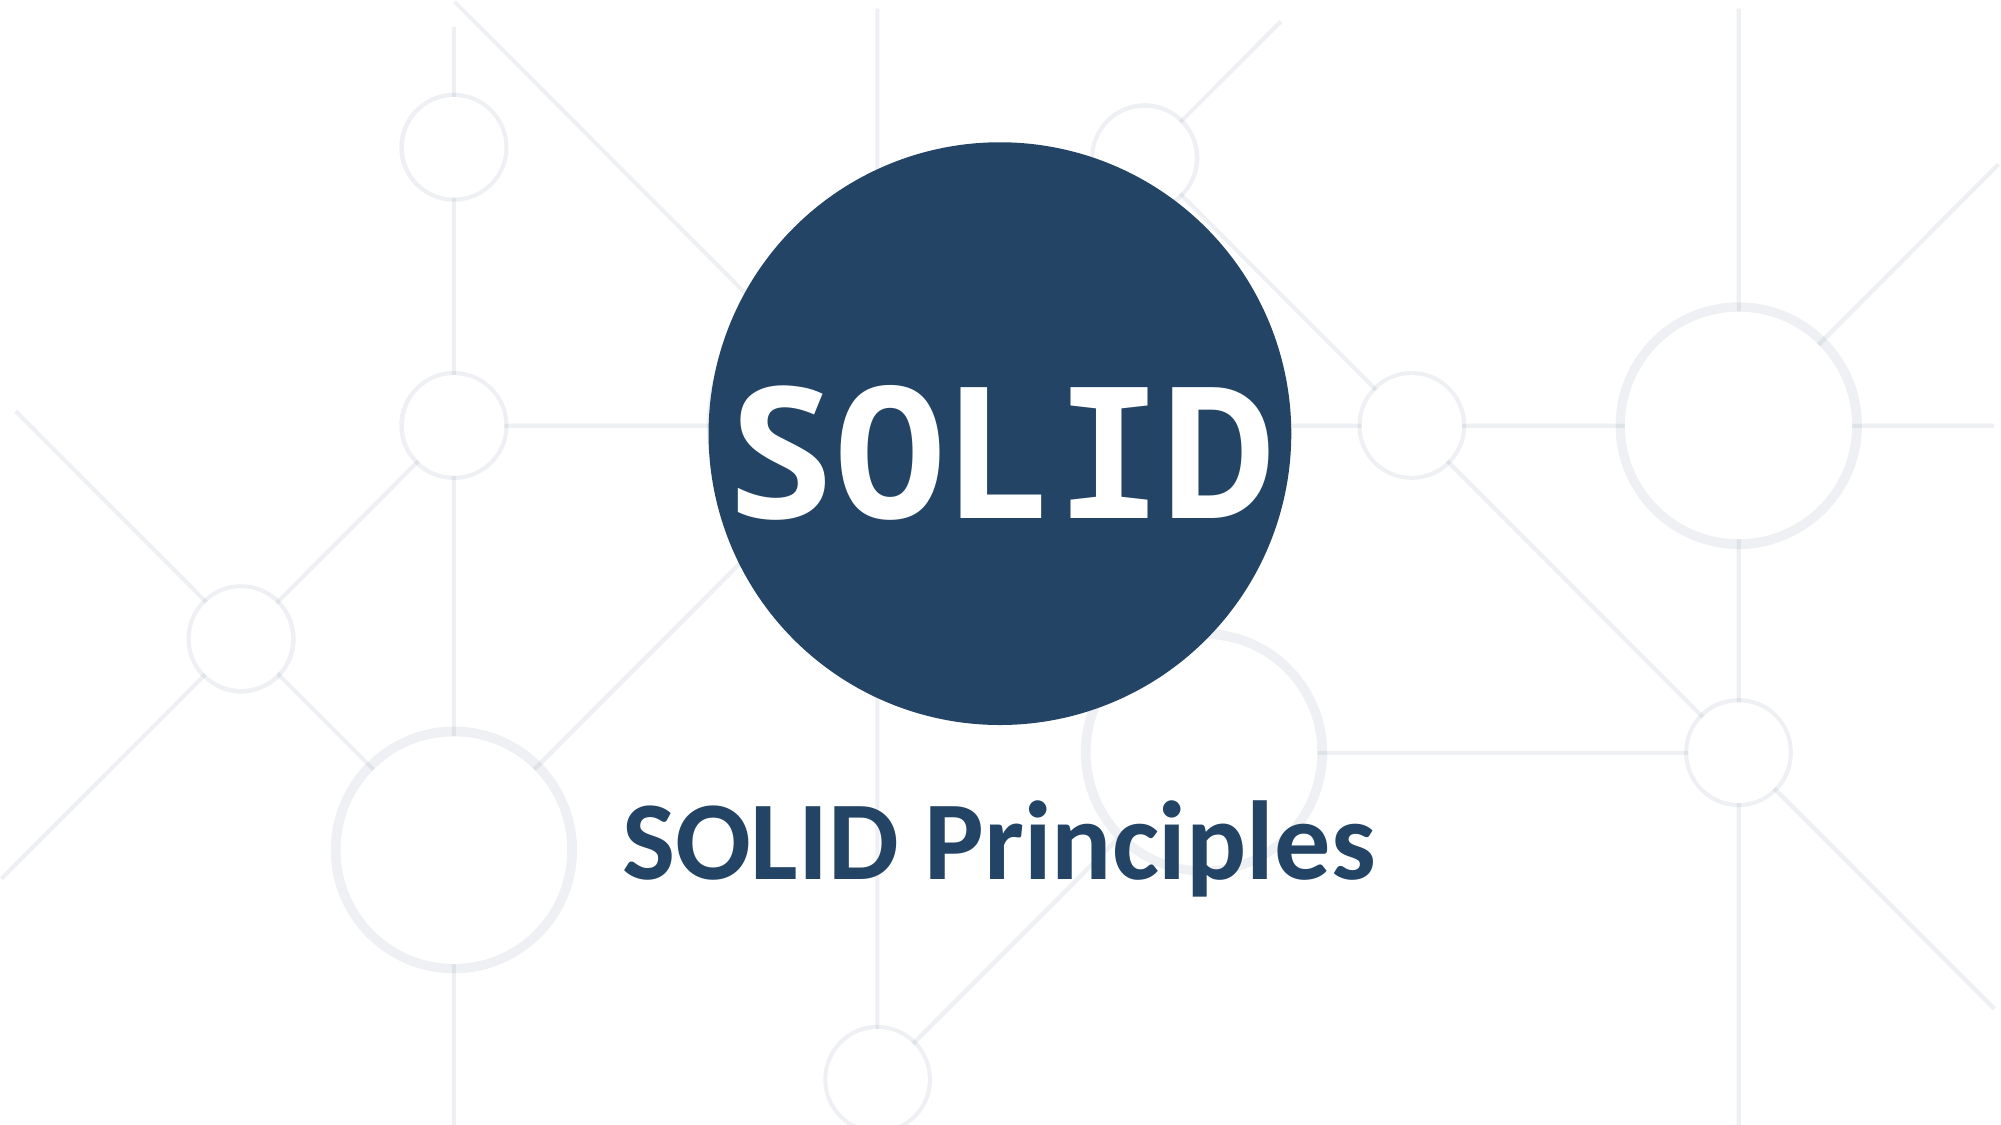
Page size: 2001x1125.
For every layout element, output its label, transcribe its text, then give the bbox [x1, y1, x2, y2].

title SOLID Principles [100, 771, 1900, 898]
text_box SOLID [653, 295, 1347, 574]
